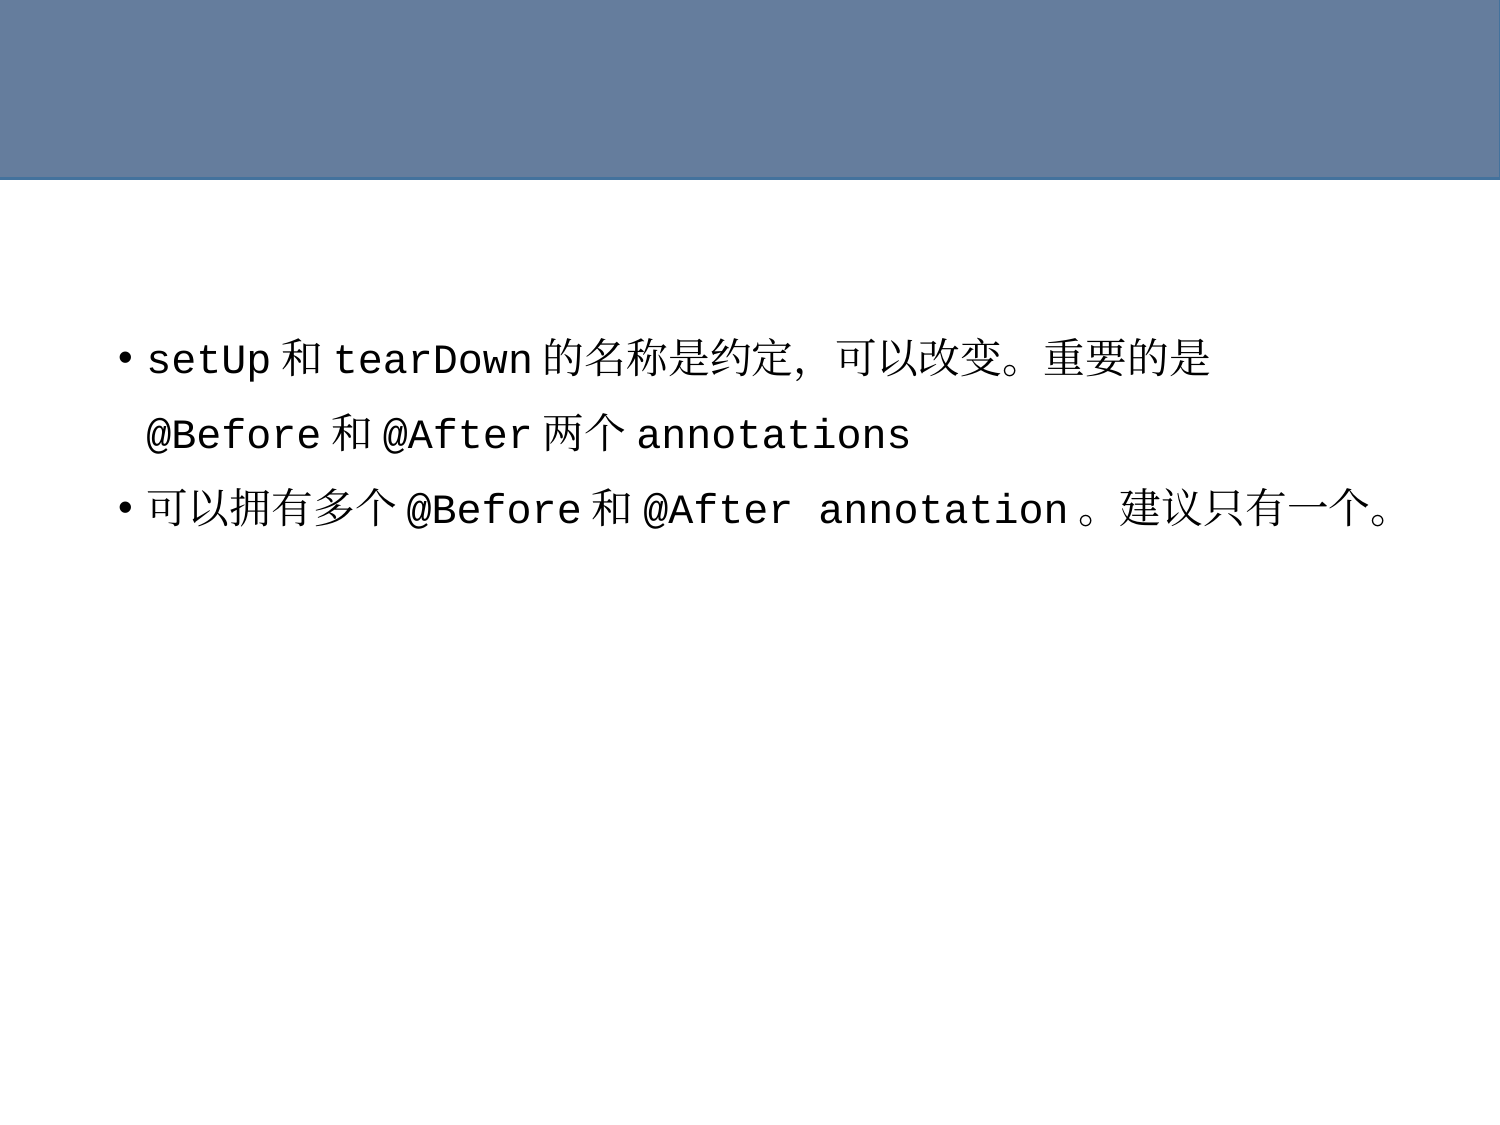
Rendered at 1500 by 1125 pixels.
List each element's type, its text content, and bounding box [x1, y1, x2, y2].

list setUp和tearDown的名称是约定，可以改变。重要的是@Before和@After两个annotations 可以拥有多个@Before和@After annotation。建议只有一个。 [103, 299, 1397, 1014]
